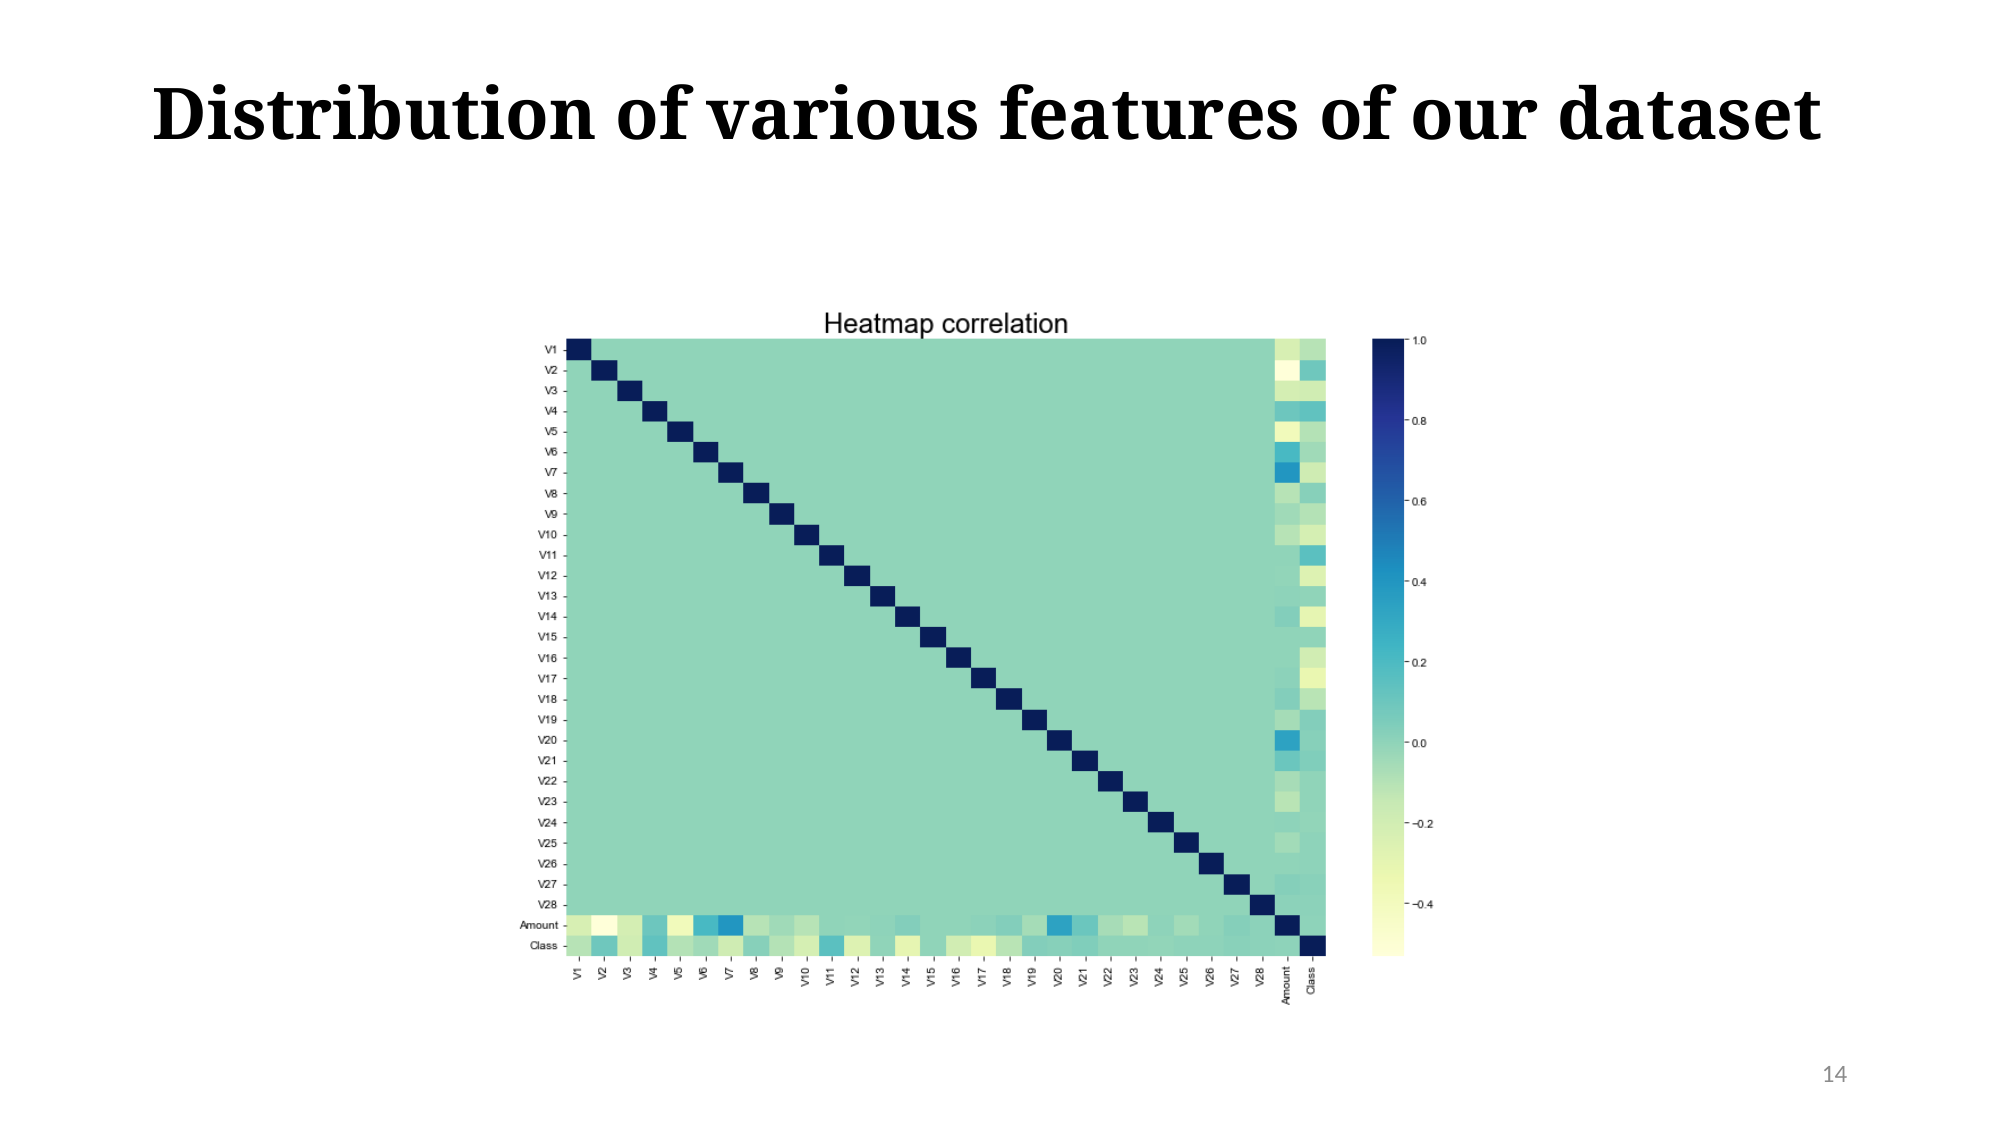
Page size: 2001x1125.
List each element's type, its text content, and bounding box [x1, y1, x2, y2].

slide_number 14 [1412, 1042, 1863, 1103]
title Distribution of various features of our dataset [137, 59, 1863, 278]
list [512, 299, 1488, 1014]
